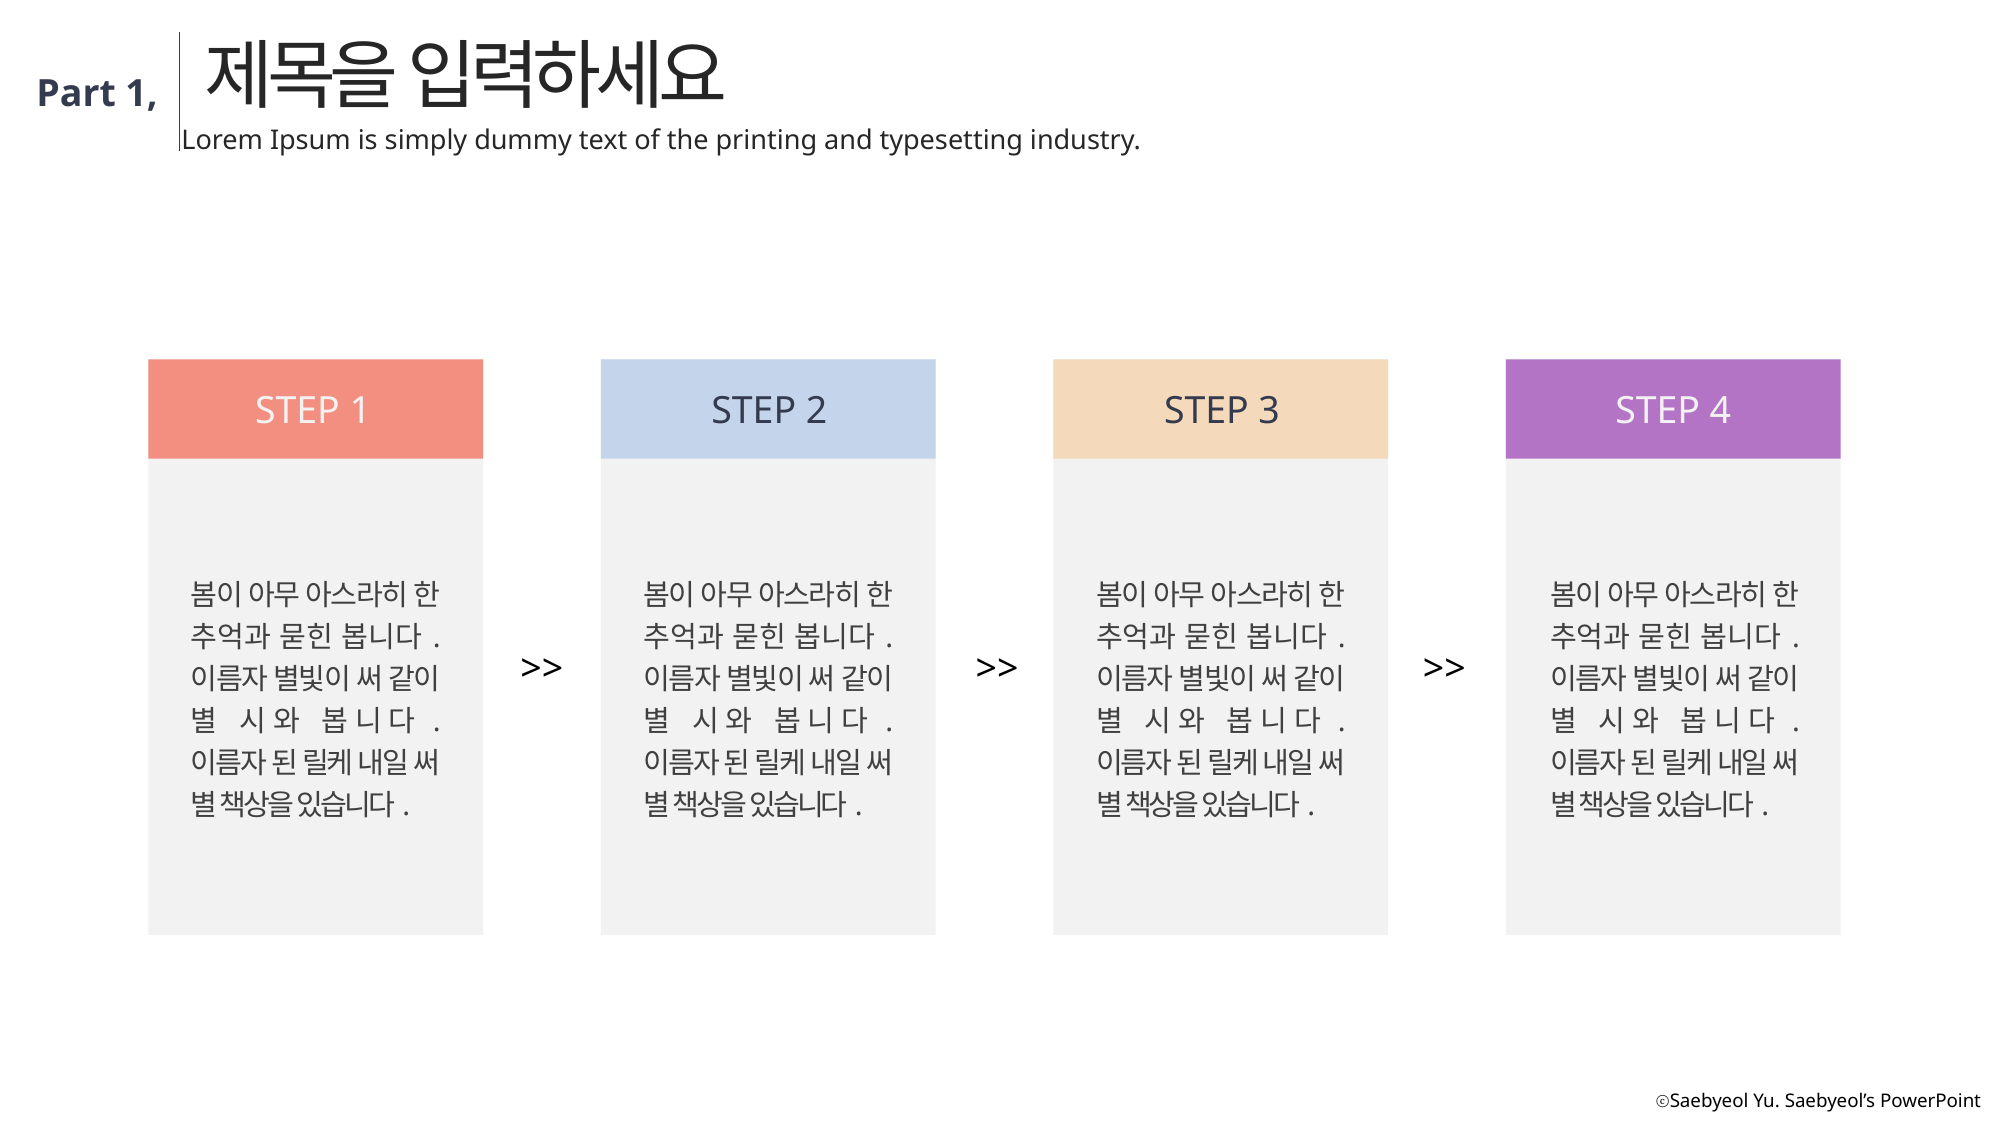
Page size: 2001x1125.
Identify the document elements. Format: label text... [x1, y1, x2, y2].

text_box Part 1, [21, 61, 179, 121]
text_box >> [505, 636, 579, 696]
text_box [1052, 358, 1389, 460]
text_box 봄이 아무 아스라히 한 추억과 묻힌 봅니다. 이름자 별빛이 써 같이 별 시와 봅니다. 이름자 된 릴케 내일 써 별 책상을 있습니다. [1535, 562, 1812, 829]
text_box Lorem Ipsum is simply dummy text of the printing and typesetting industry. [166, 114, 1156, 162]
text_box STEP 3 [1149, 378, 1295, 438]
text_box >> [960, 636, 1034, 696]
text_box >> [1408, 636, 1481, 696]
text_box [147, 460, 484, 936]
text_box 봄이 아무 아스라히 한 추억과 묻힌 봅니다. 이름자 별빛이 써 같이 별 시와 봅니다. 이름자 된 릴케 내일 써 별 책상을 있습니다. [628, 562, 905, 829]
text_box [600, 460, 937, 936]
text_box STEP 4 [1600, 378, 1747, 438]
text_box [1052, 460, 1389, 936]
text_box 봄이 아무 아스라히 한 추억과 묻힌 봅니다. 이름자 별빛이 써 같이 별 시와 봅니다. 이름자 된 릴케 내일 써 별 책상을 있습니다. [176, 562, 453, 829]
text_box [1505, 460, 1842, 936]
text_box STEP 1 [240, 378, 386, 438]
text_box 제목을 입력하세요 [189, 20, 743, 114]
text_box [147, 358, 484, 460]
text_box 봄이 아무 아스라히 한 추억과 묻힌 봅니다. 이름자 별빛이 써 같이 별 시와 봅니다. 이름자 된 릴케 내일 써 별 책상을 있습니다. [1081, 562, 1358, 829]
text_box [1505, 358, 1842, 460]
text_box STEP 2 [696, 378, 843, 438]
text_box [600, 358, 937, 460]
